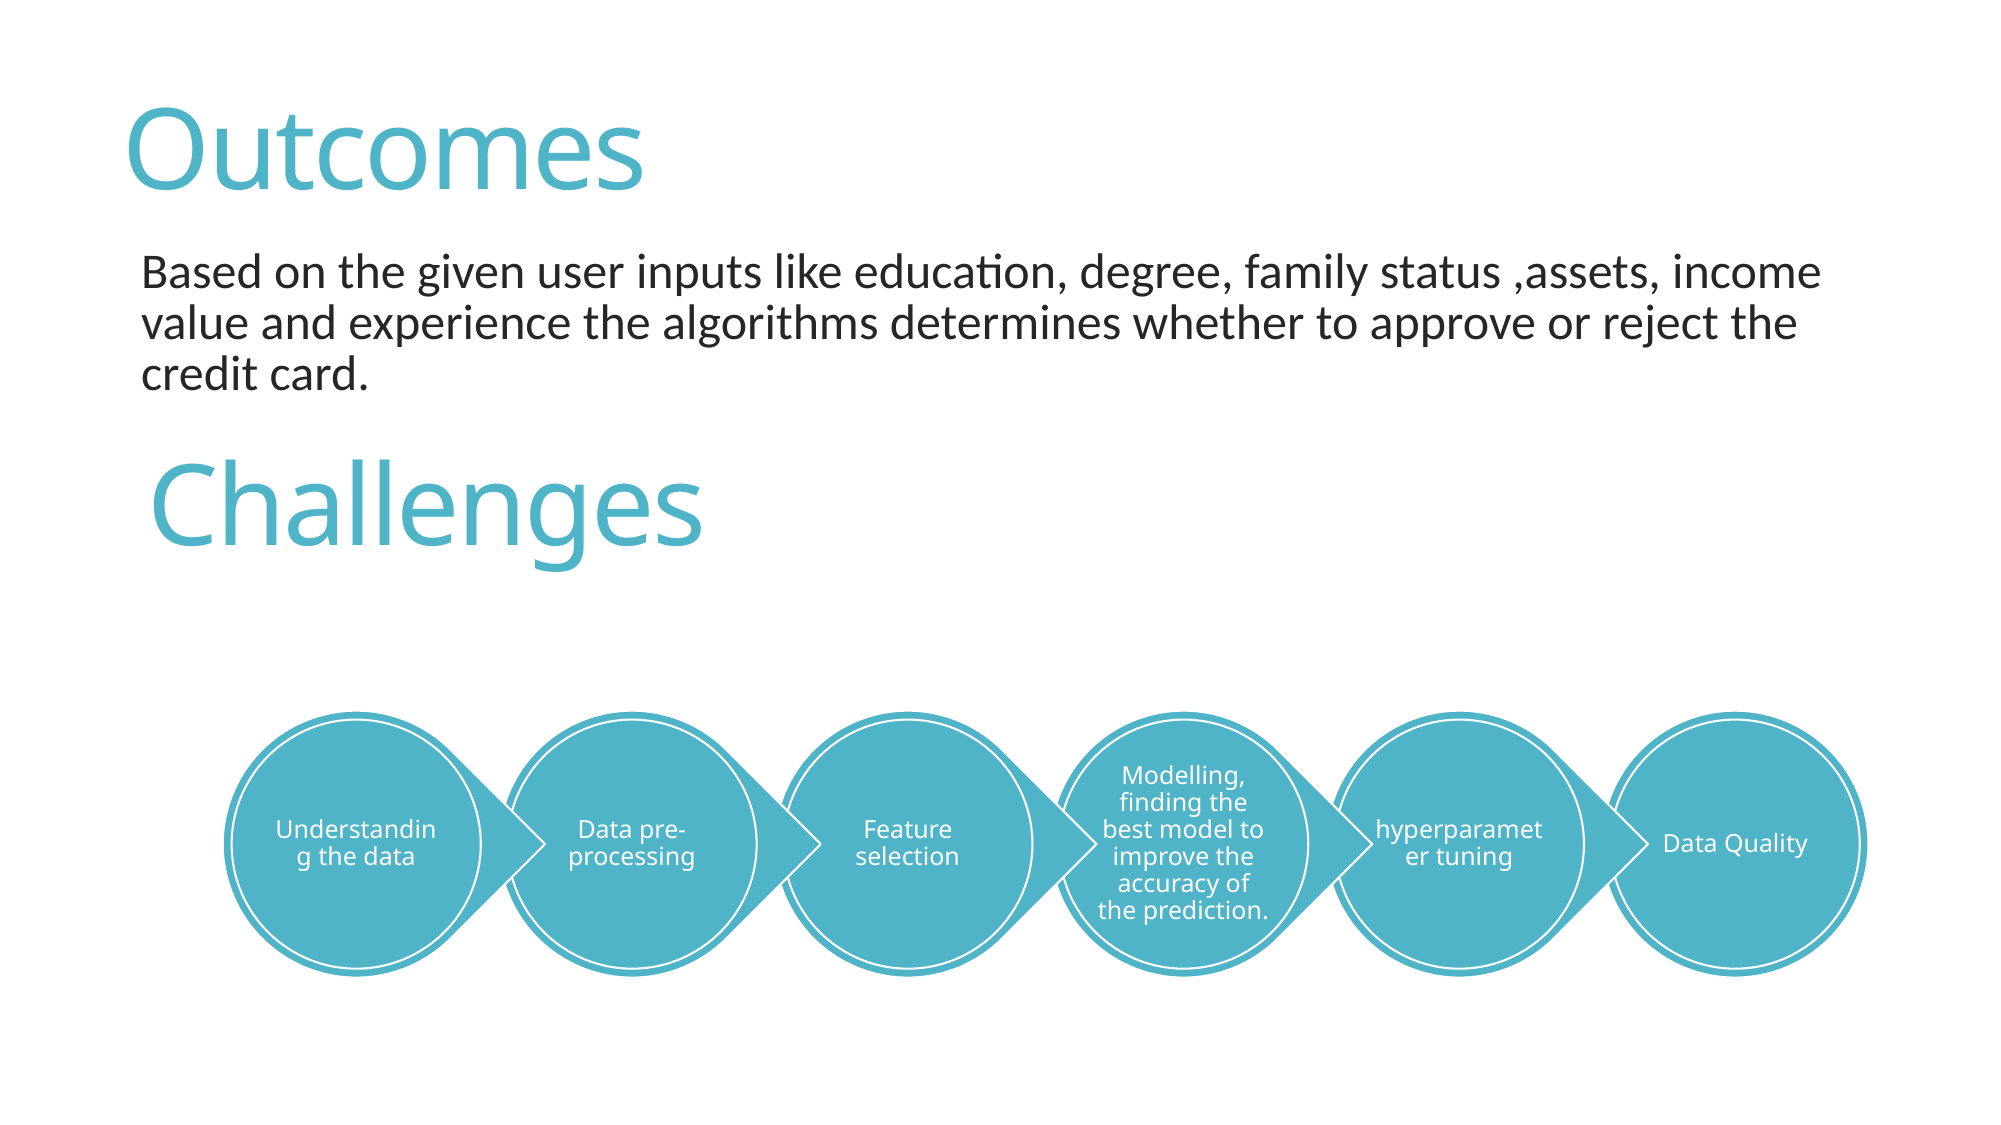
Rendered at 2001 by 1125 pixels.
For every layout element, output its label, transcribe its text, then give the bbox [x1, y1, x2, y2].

text_box Challenges [132, 425, 1900, 597]
title Outcomes [107, 81, 1875, 229]
list Based on the given user inputs like education, degree, family status ,assets, income value and experience the algorithms determines whether to approve or reject the credit card. [111, 239, 1876, 425]
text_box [135, 609, 1901, 1079]
